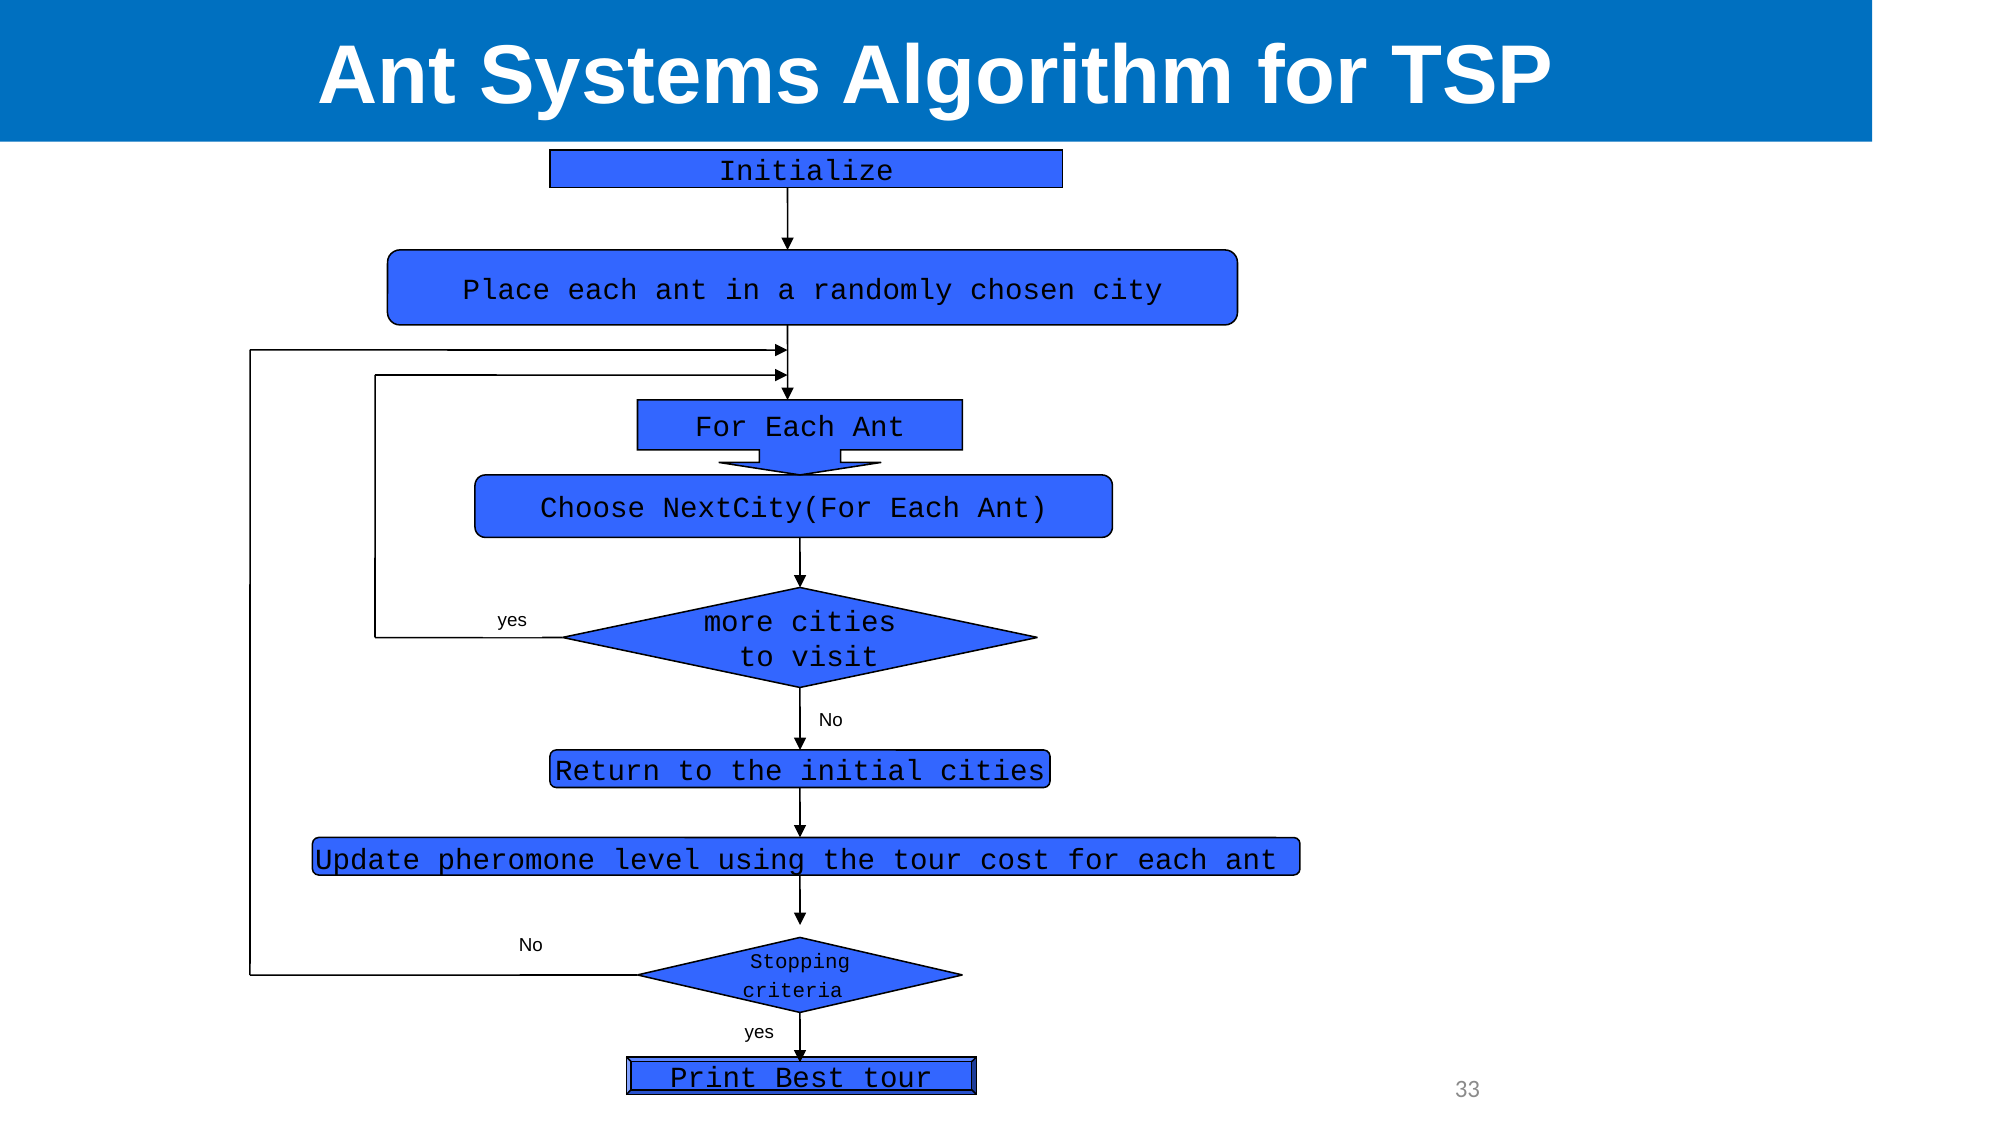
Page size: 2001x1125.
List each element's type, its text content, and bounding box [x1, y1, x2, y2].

text_box Ant Systems Algorithm for TSP [0, 0, 1873, 142]
text_box [793, 687, 807, 751]
text_box Update pheromone level using the tour cost for each ant [312, 837, 1300, 876]
text_box [793, 1013, 807, 1063]
text_box more cities to visit [563, 587, 1038, 688]
text_box Place each ant in a randomly chosen city [387, 249, 1238, 325]
text_box [781, 376, 794, 400]
text_box [793, 787, 807, 838]
text_box No [504, 924, 558, 963]
text_box Stopping criteria [637, 937, 963, 1013]
text_box yes [729, 1012, 789, 1050]
text_box [374, 368, 788, 382]
text_box Return to the initial cities [549, 749, 1051, 788]
text_box Print Best tour [626, 1056, 977, 1095]
text_box Choose NextCity(For Each Ant) [474, 474, 1113, 538]
text_box [793, 537, 807, 588]
text_box [781, 187, 794, 250]
text_box For Each Ant [637, 399, 963, 475]
text_box [249, 343, 788, 357]
text_box No [804, 699, 858, 738]
text_box [793, 874, 807, 925]
text_box Initialize [549, 149, 1063, 188]
slide_number 33 [1187, 1050, 1496, 1125]
text_box yes [482, 600, 543, 638]
